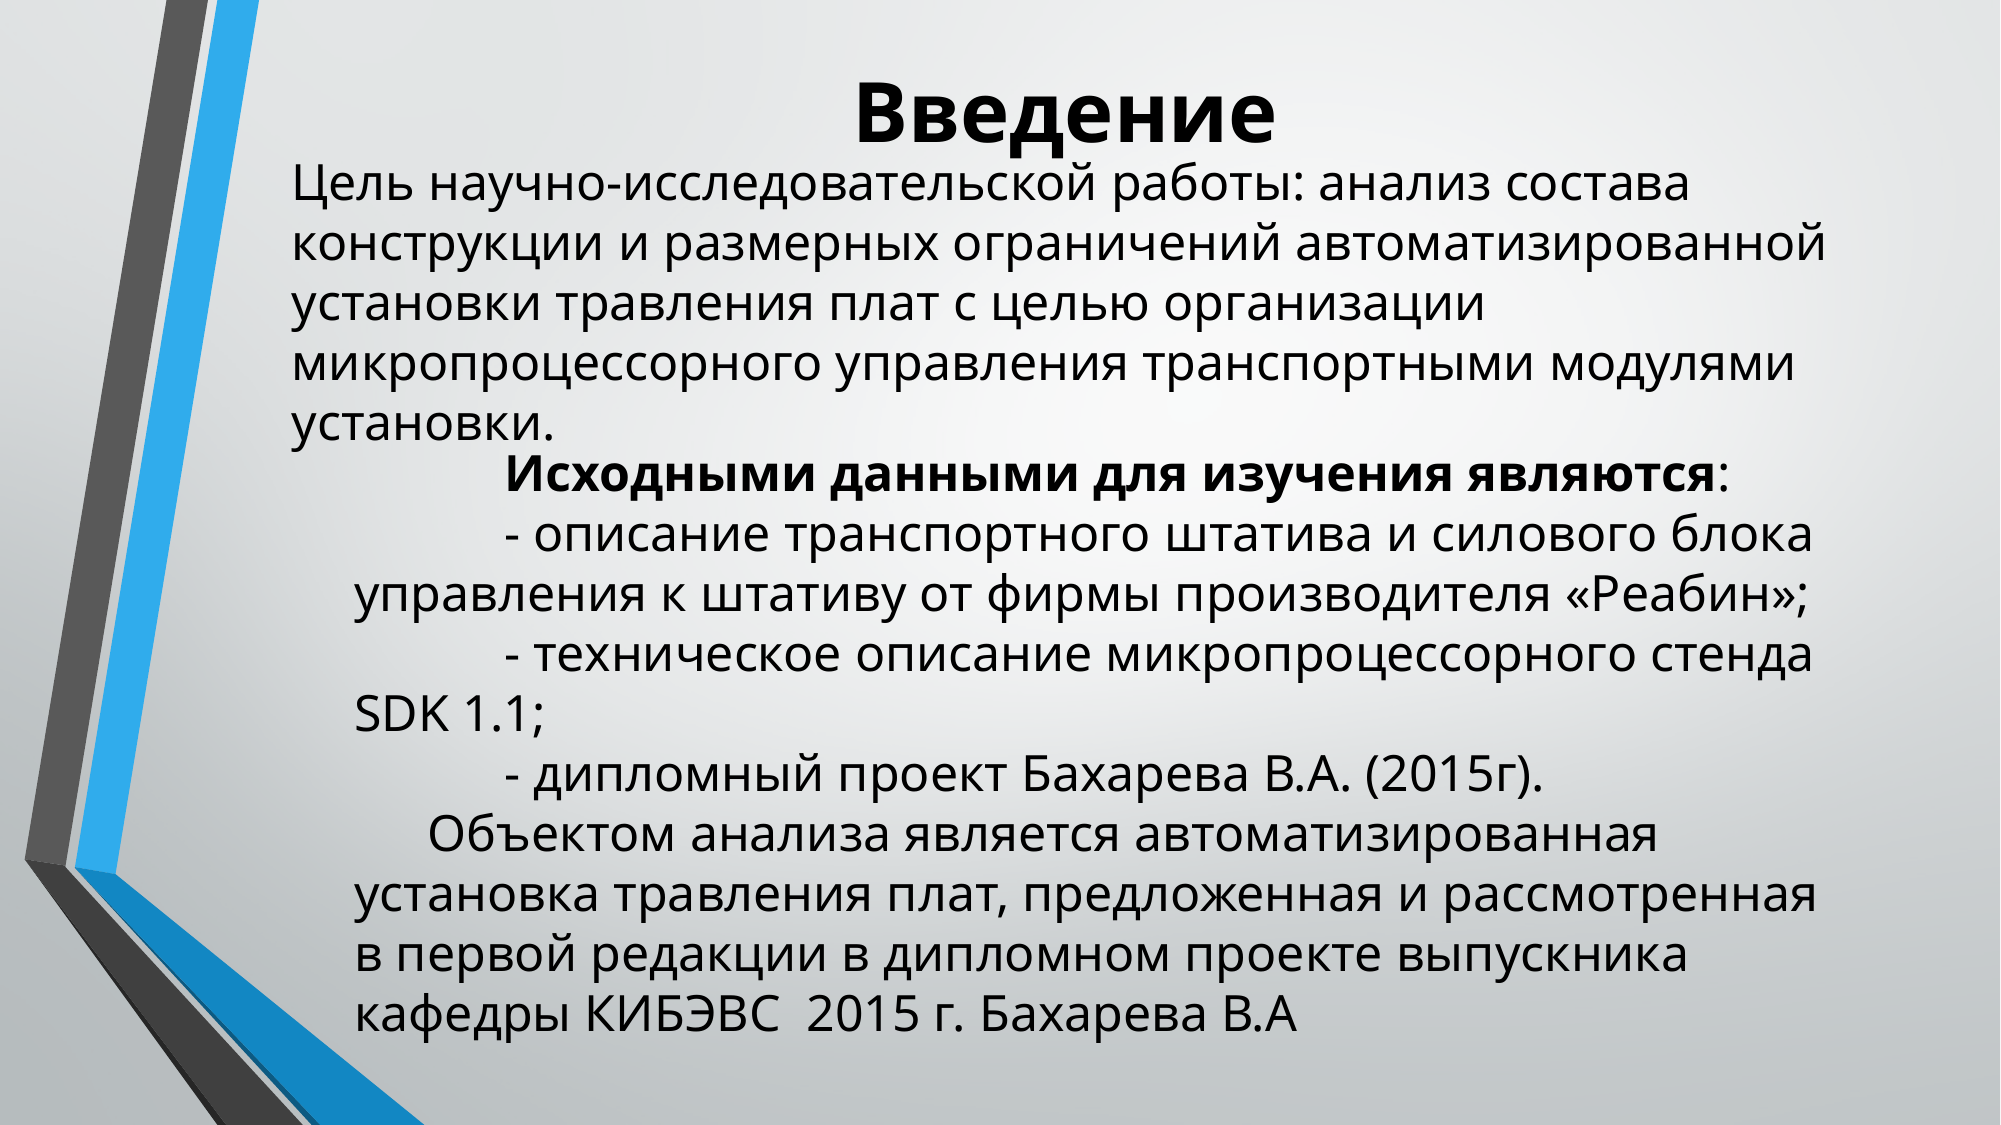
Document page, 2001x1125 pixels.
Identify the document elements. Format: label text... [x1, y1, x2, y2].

list Цель научно-исследовательской работы: анализ состава конструкции и размерных ограничений автоматизированной установки травления плат с целью организации микропроцессорного управления транспортными модулями установки. [276, 140, 1921, 461]
title Введение [243, 47, 1887, 171]
text_box Исходными данными для изучения являются: - описание транспортного штатива и силового блока управления к штативу от фирмы производителя «Реабин»; - техническое описание микропроцессорного стенда SDK 1.1; - дипломный проект Бахарева В.А. (2015г). Объектом анализа является автоматизированная установка травления плат, предложенная и рассмотренная в первой редакции в дипломном проекте выпускника кафедры КИБЭВС 2015 г. Бахарева В.А [339, 433, 1858, 1049]
